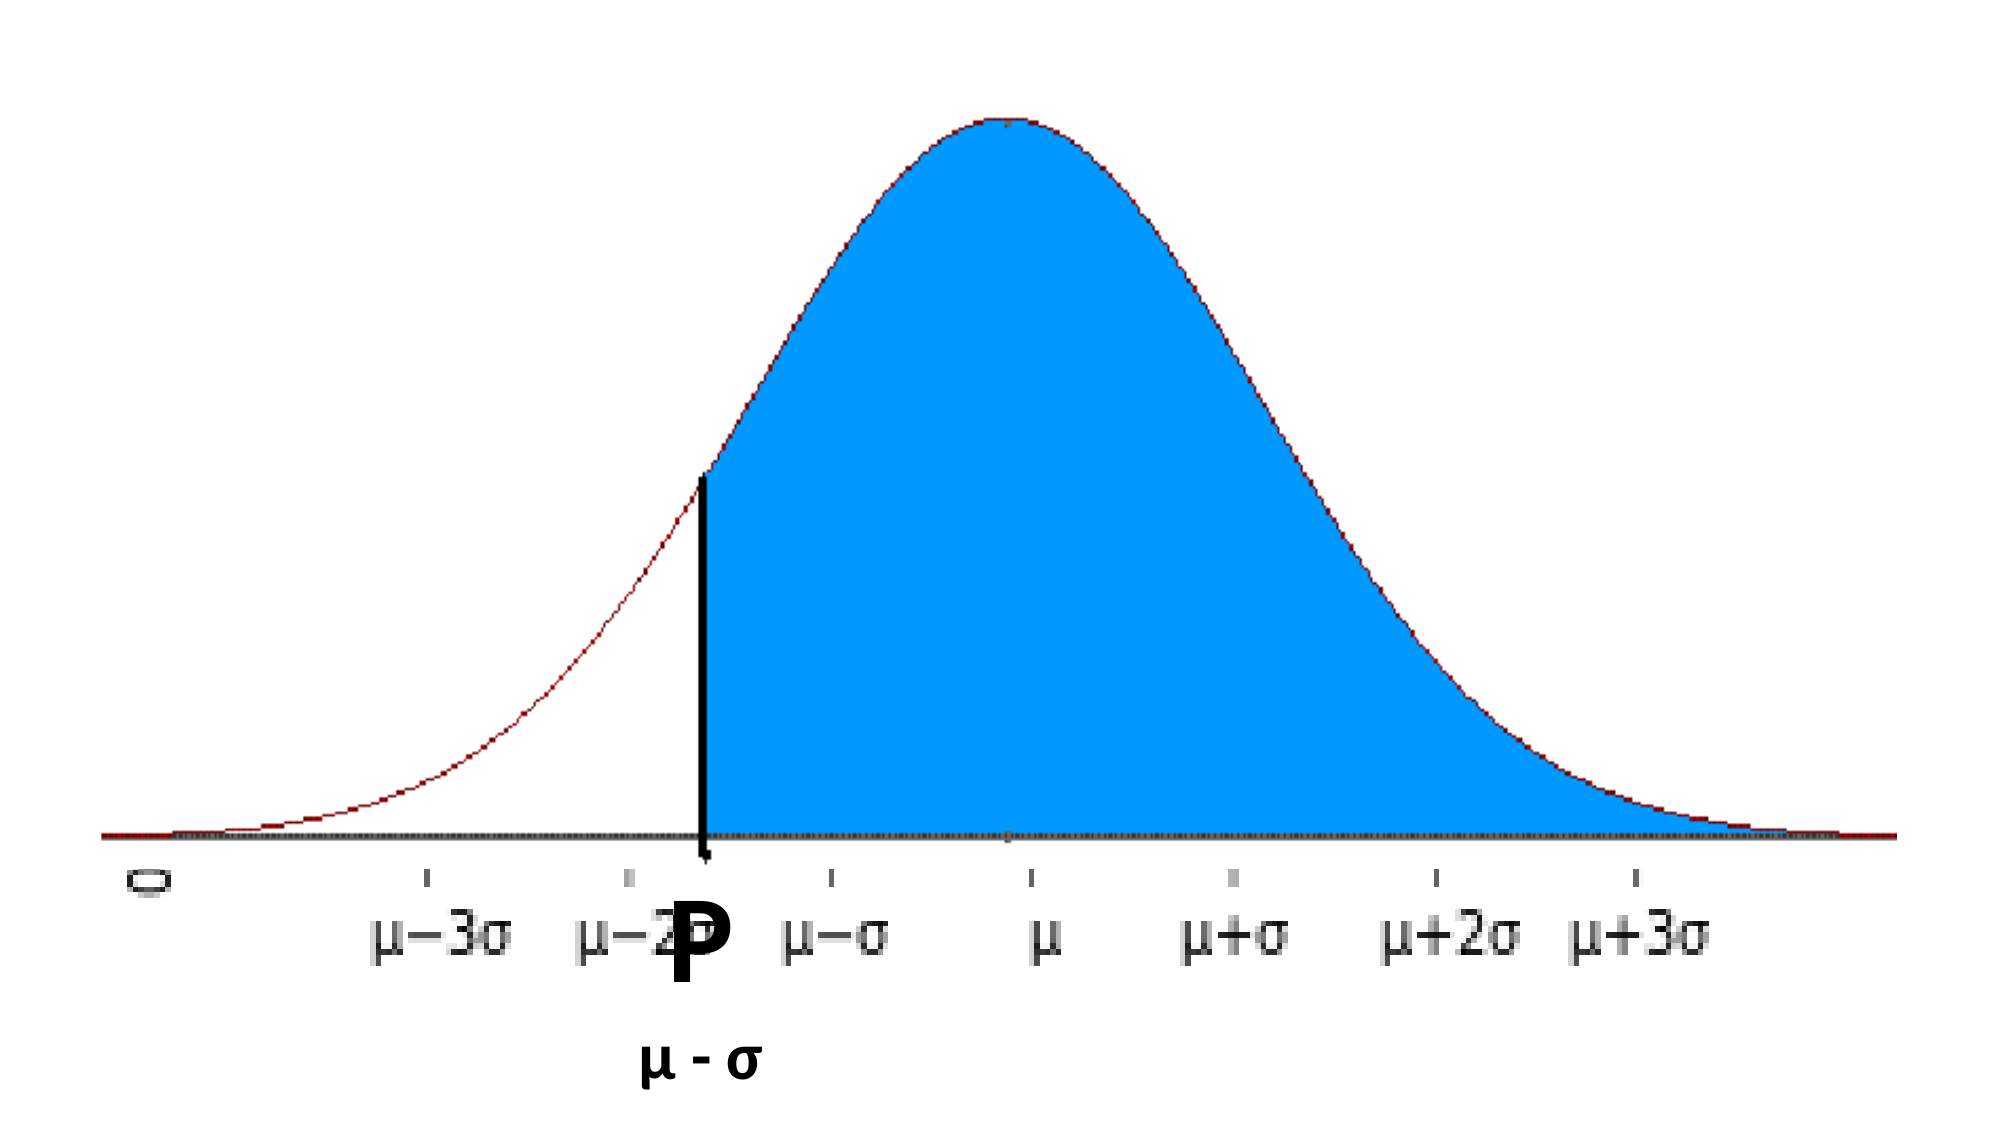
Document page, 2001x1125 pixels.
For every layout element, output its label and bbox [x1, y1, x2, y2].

text_box [100, 102, 1898, 1100]
